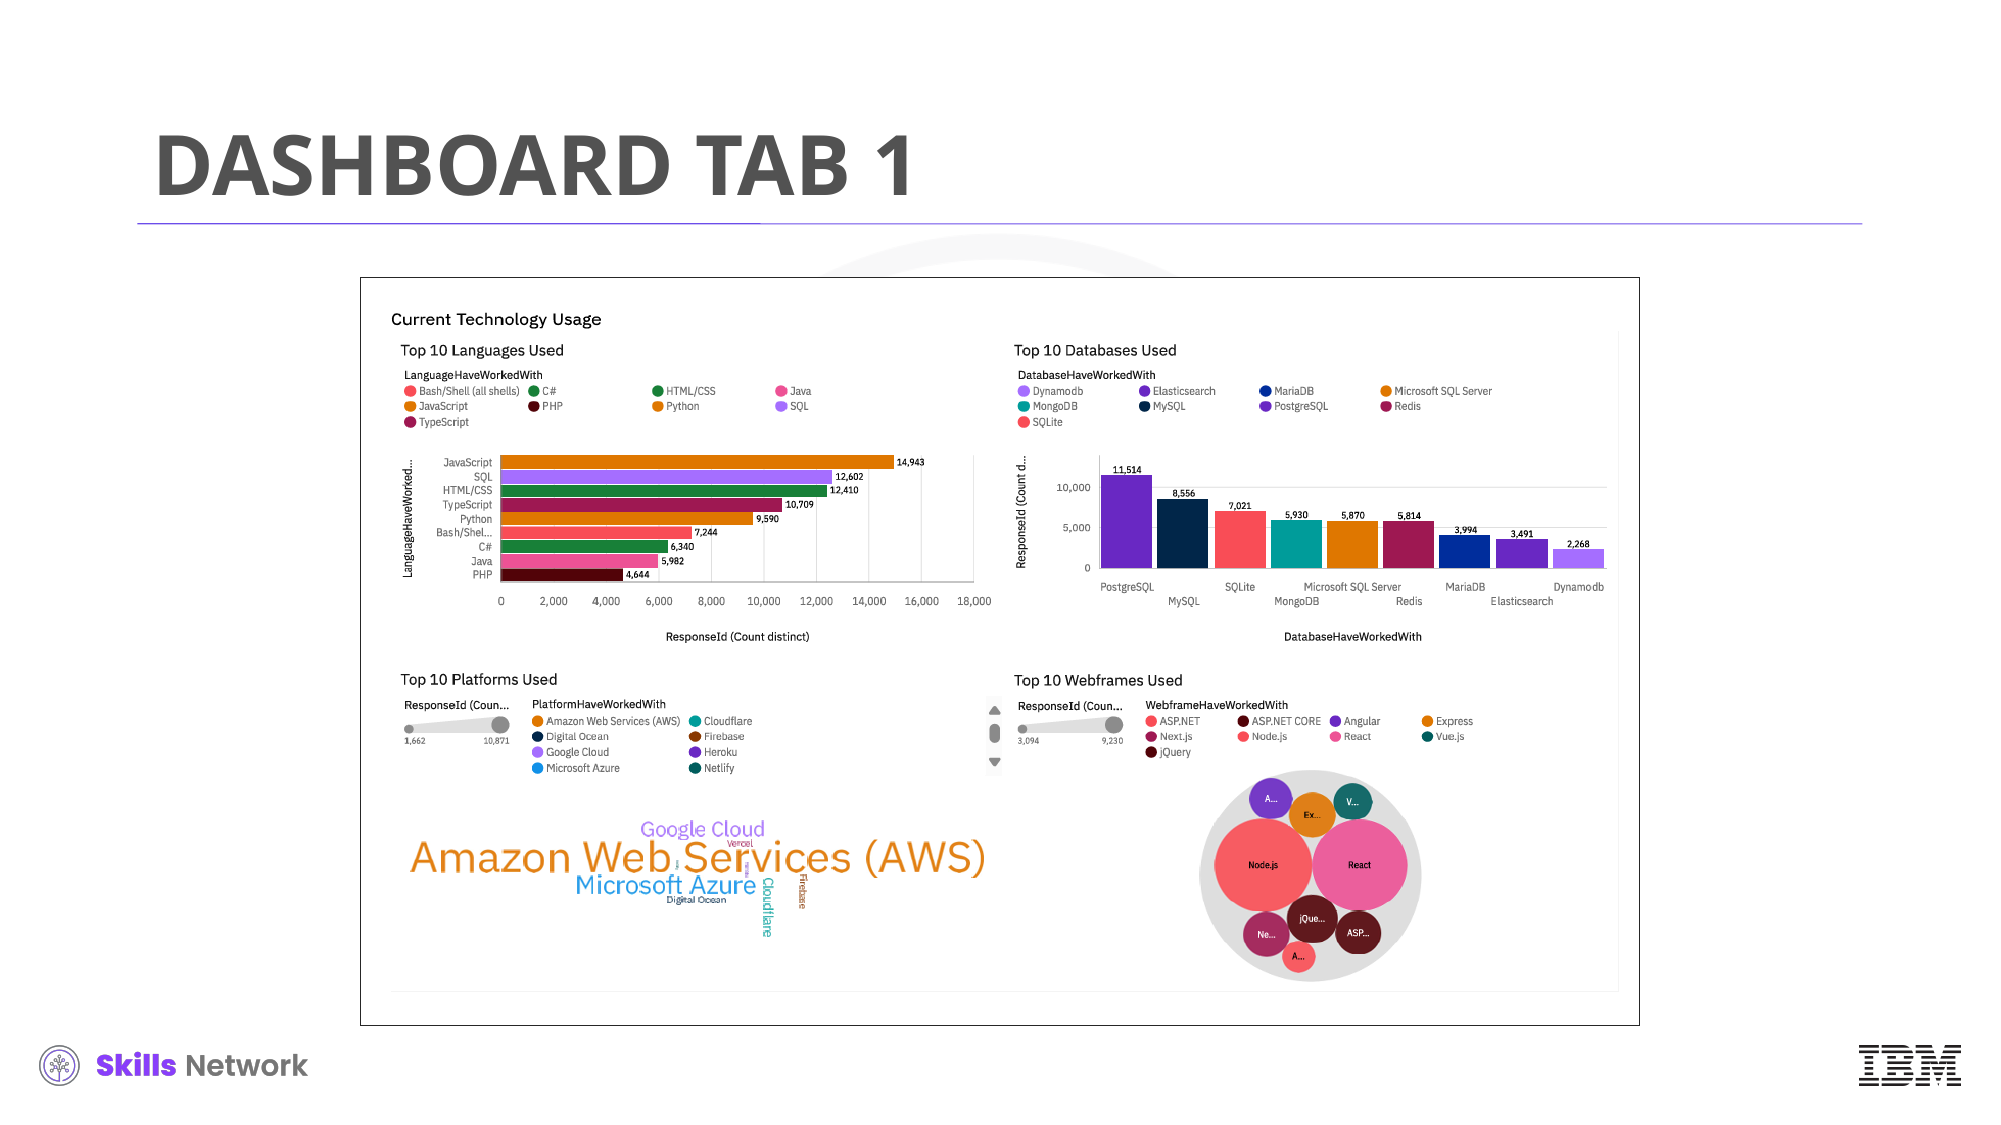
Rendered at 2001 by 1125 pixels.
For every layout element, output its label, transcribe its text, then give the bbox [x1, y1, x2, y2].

picture [1859, 1045, 1961, 1086]
title DASHBOARD TAB 1 [137, 59, 1863, 278]
picture [39, 1045, 308, 1086]
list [360, 277, 1640, 1026]
